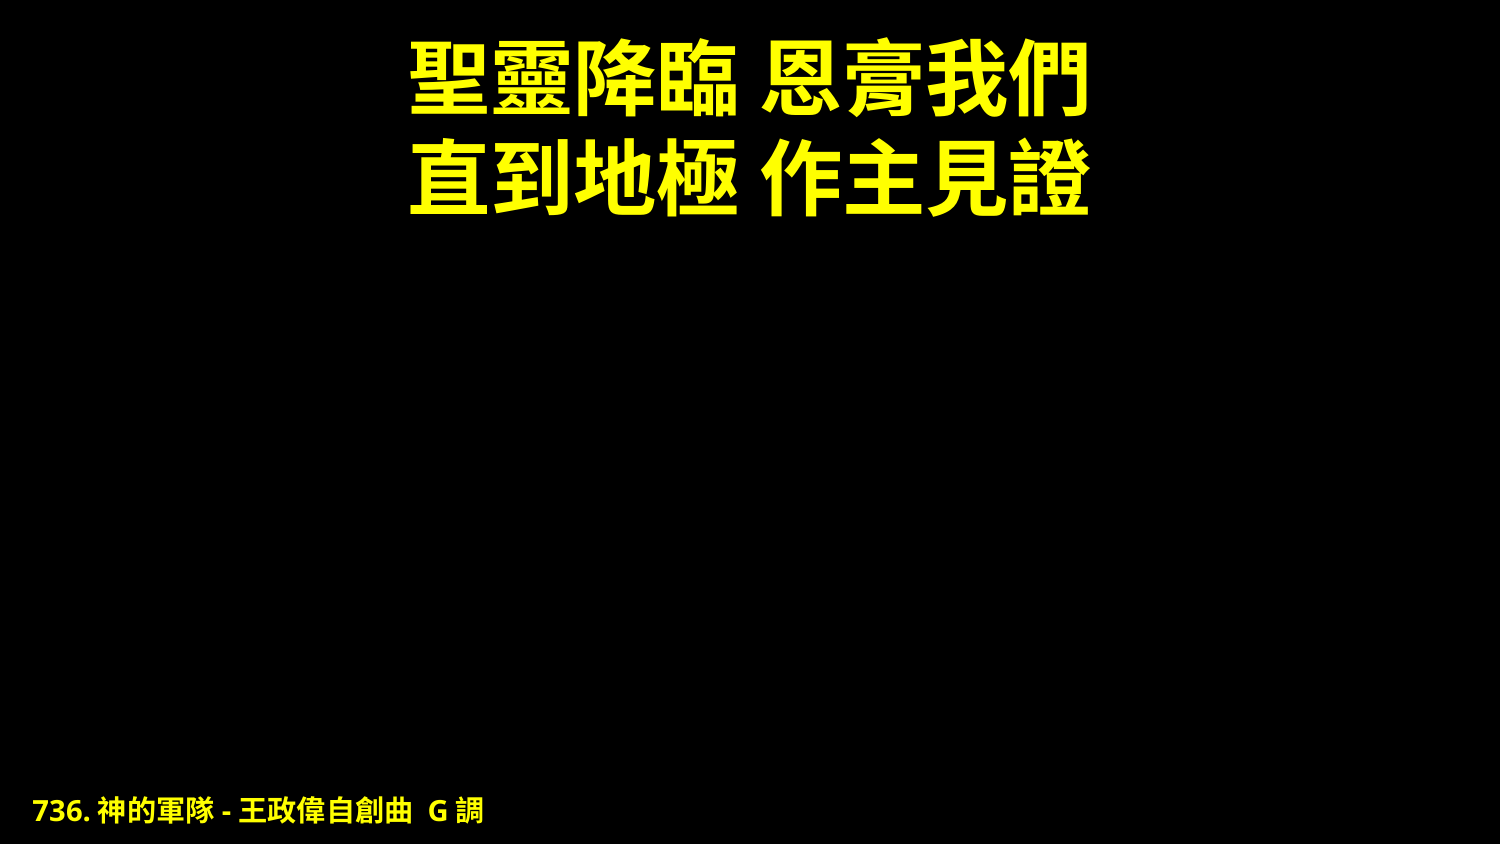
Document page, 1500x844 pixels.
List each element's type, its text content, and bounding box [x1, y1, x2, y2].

title 聖靈降臨 恩膏我們 直到地極 作主見證 [0, 55, 1500, 197]
text_box 736.神的軍隊-王政偉自創曲 G調 [17, 784, 632, 835]
